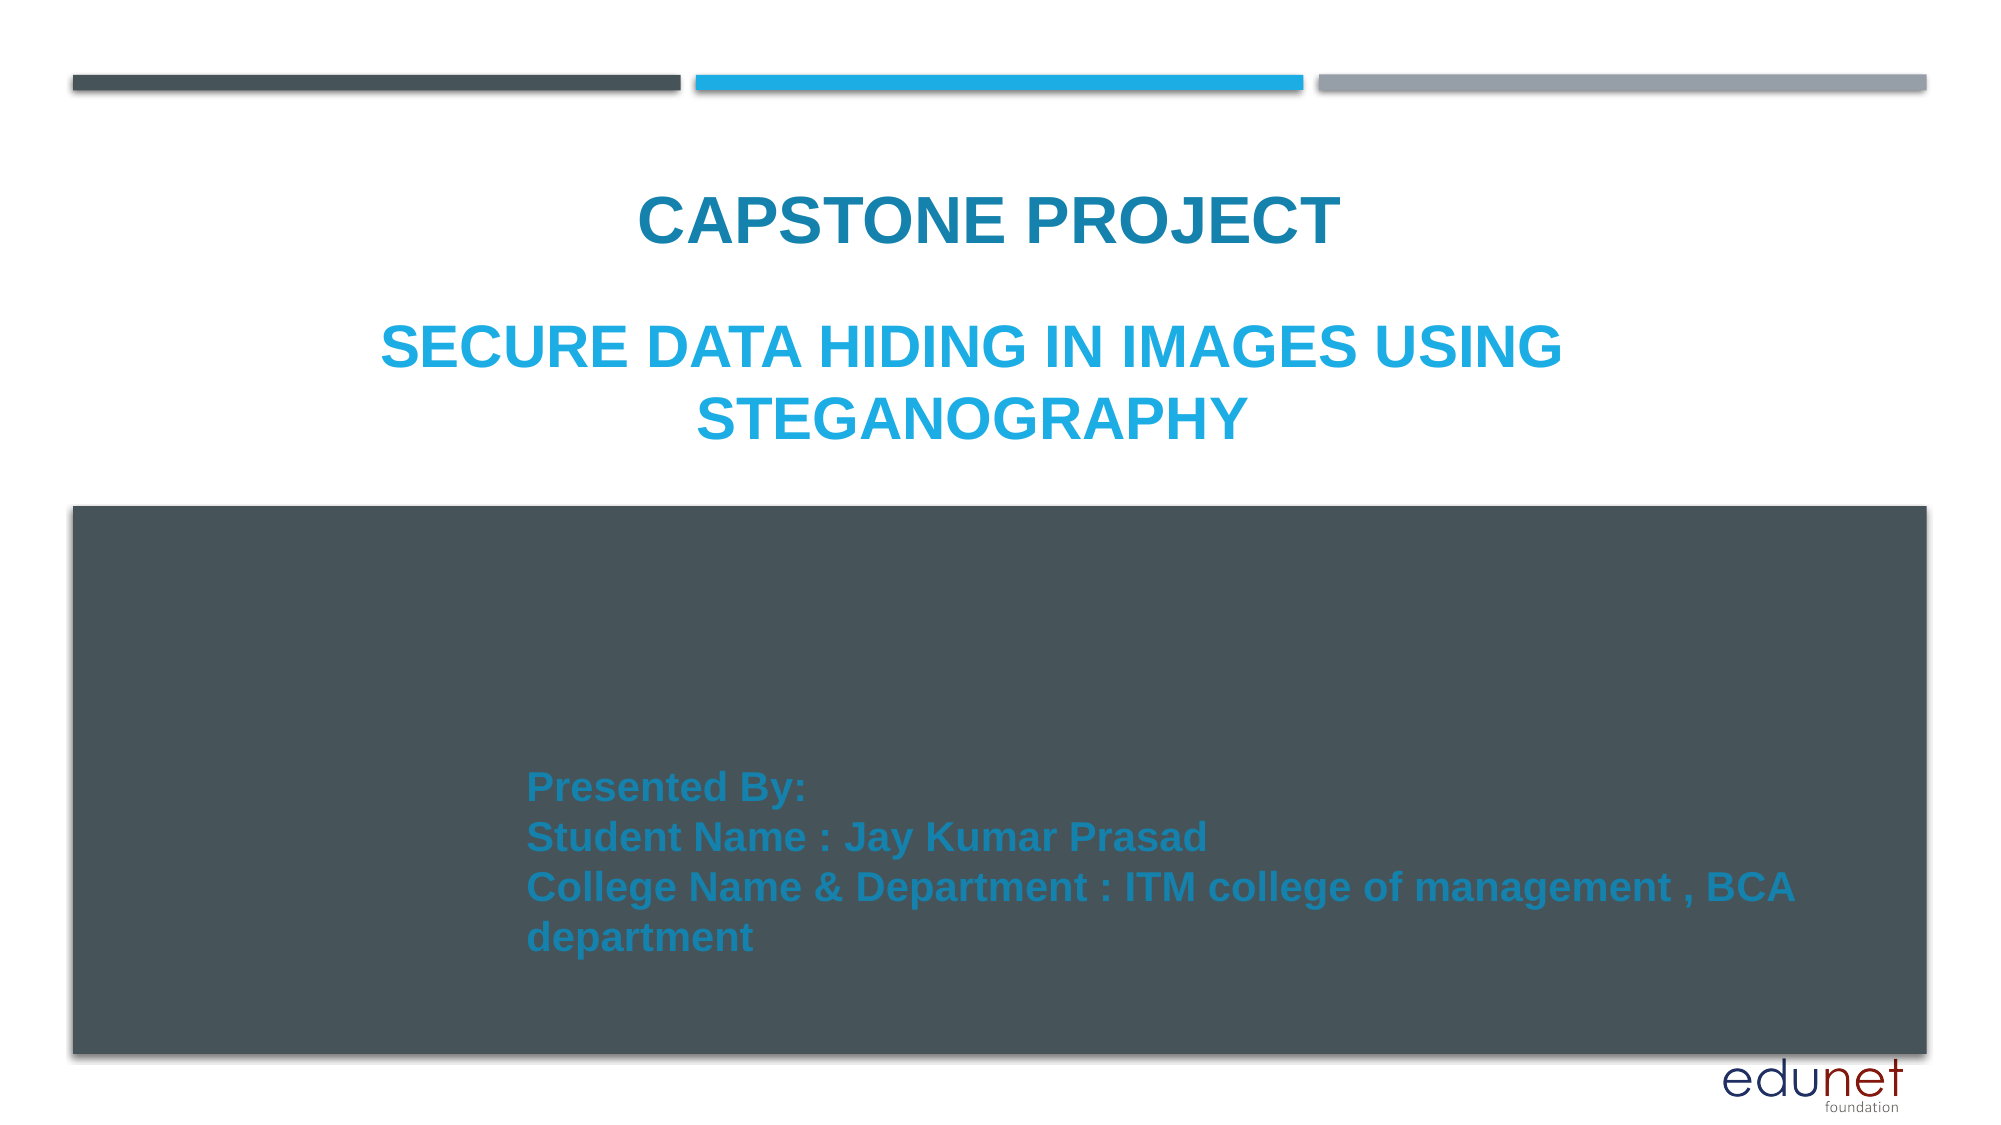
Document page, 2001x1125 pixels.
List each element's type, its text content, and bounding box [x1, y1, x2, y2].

text_box CAPSTONE PROJECT [0, 169, 2000, 265]
title SECURE DATA HIDING IN IMAGES USING STEGANOGRAPHY [222, 298, 1723, 460]
text_box Presented By: Student Name : Jay Kumar Prasad College Name & Department : ITM college of management , BCA department [511, 752, 1821, 1018]
picture [1719, 1056, 1905, 1116]
